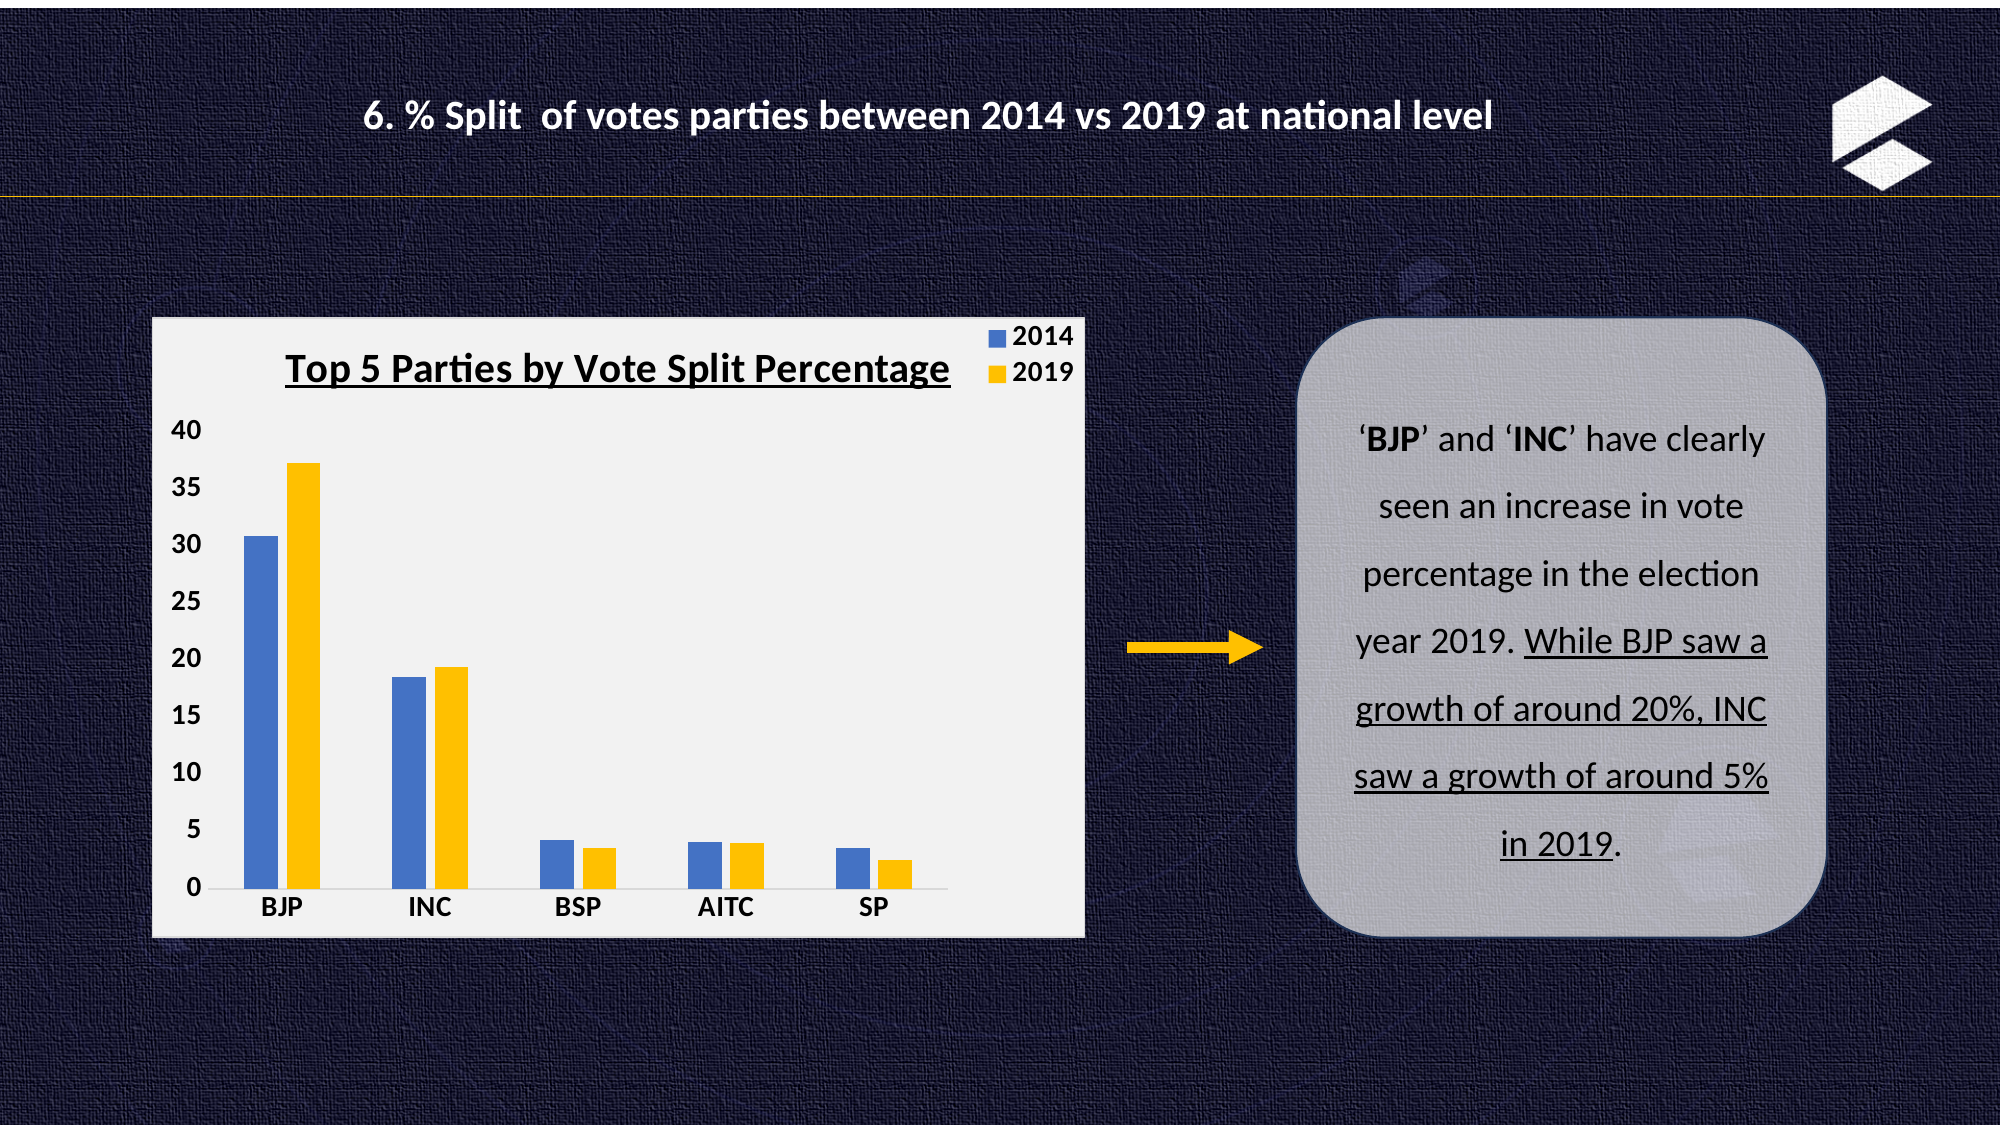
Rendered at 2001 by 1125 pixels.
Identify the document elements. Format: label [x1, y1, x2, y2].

picture [0, 197, 2000, 1125]
chart [151, 317, 1086, 938]
picture [0, 8, 2000, 196]
